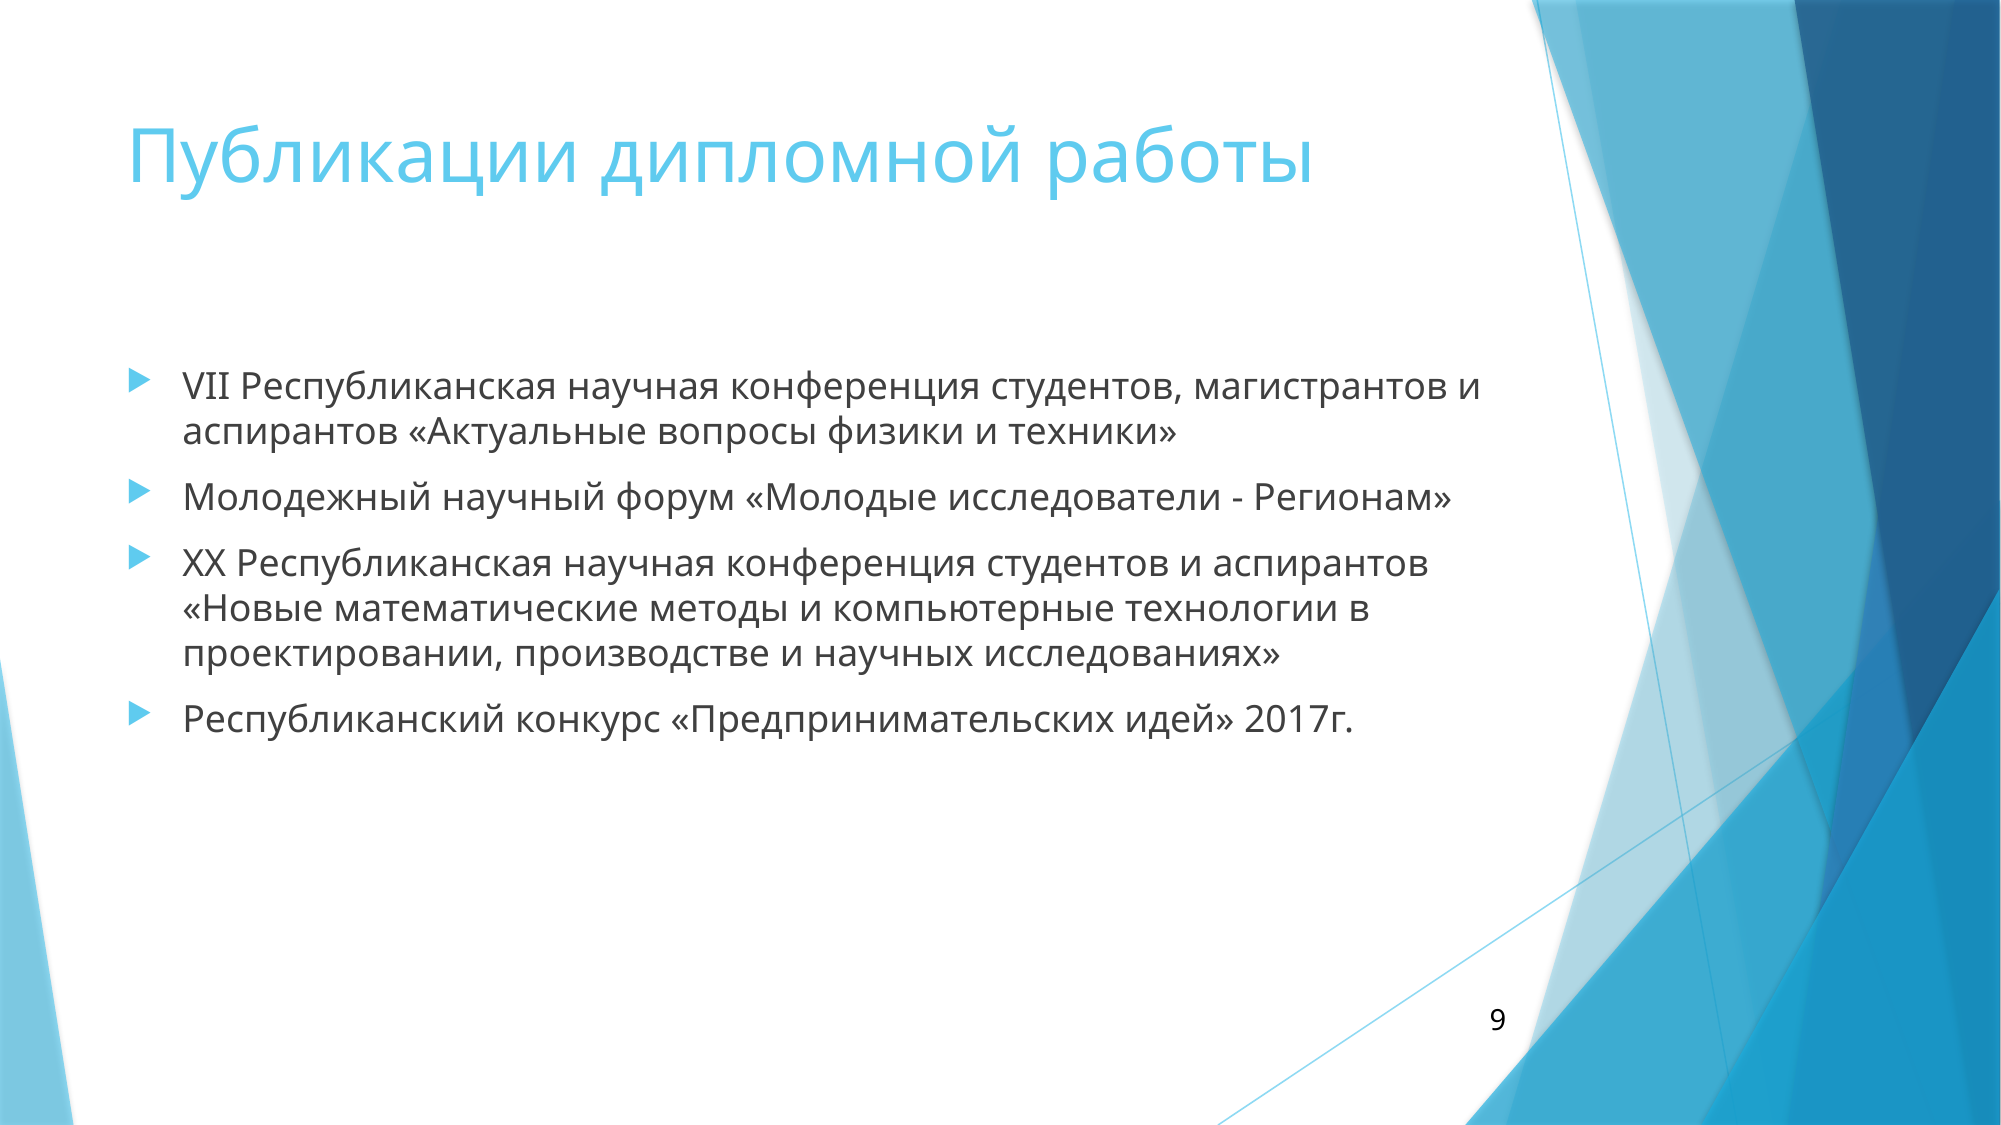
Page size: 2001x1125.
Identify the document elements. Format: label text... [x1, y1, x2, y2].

title Публикации дипломной работы [111, 99, 1522, 317]
list VII Республиканская научная конференция студентов, магистрантов и аспирантов «Актуальные вопросы физики и техники» Молодежный научный форум «Молодые исследователи - Регионам» XX Республиканская научная конференция студентов и аспирантов «Новые математические методы и компьютерные технологии в проектировании, производстве и научных исследованиях» Республиканский конкурс «Предпринимательских идей» 2017г. [111, 354, 1522, 992]
slide_number 9 [1409, 991, 1522, 1051]
